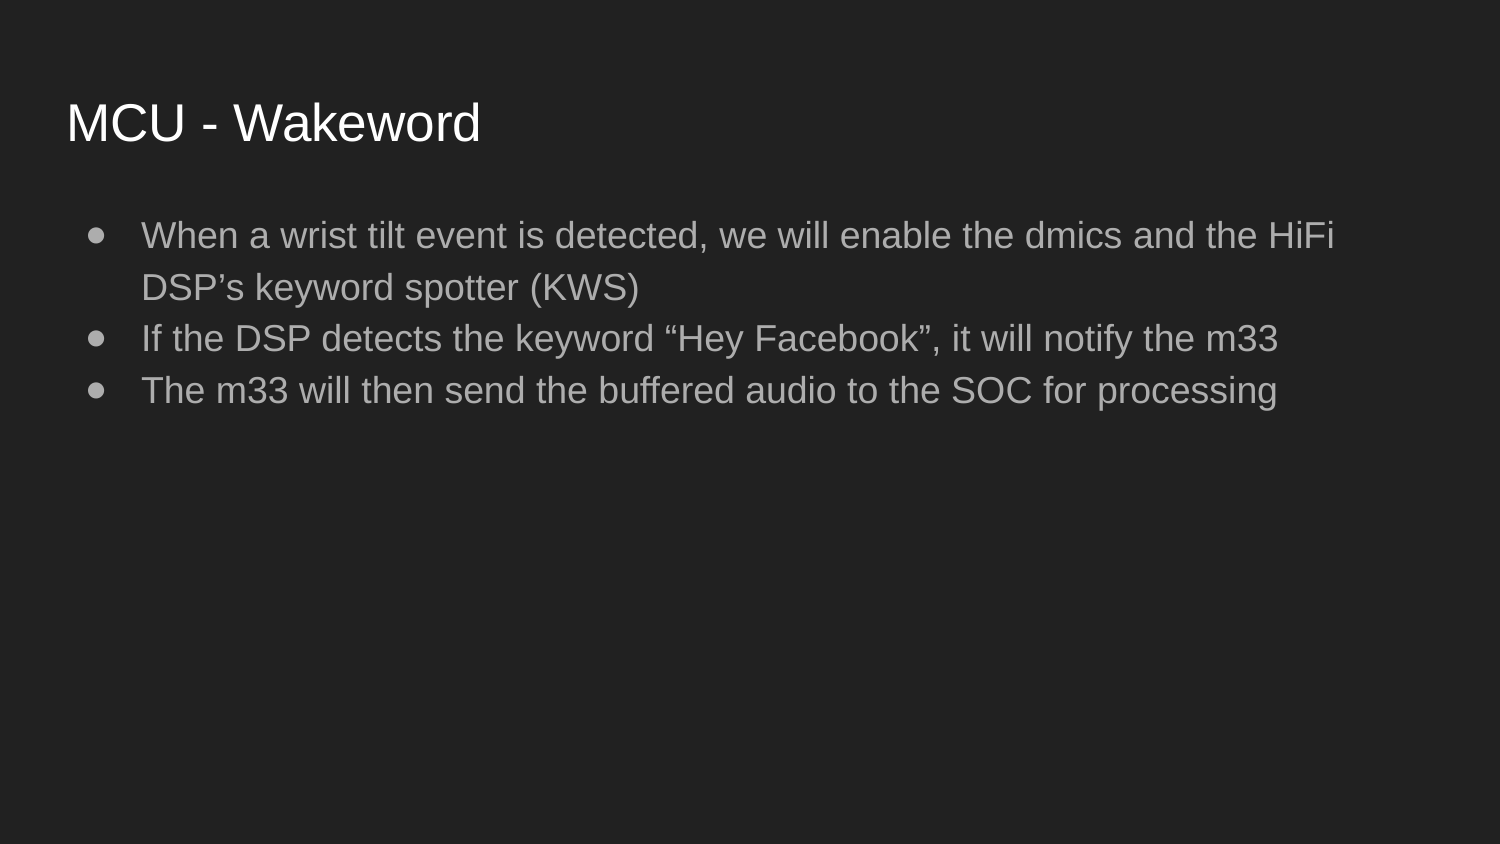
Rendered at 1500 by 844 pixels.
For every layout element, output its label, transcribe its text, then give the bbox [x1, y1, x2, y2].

list When a wrist tilt event is detected, we will enable the dmics and the HiFi DSP’s keyword spotter (KWS) If the DSP detects the keyword “Hey Facebook”, it will notify the m33 The m33 will then send the buffered audio to the SOC for processing [51, 189, 1449, 750]
title MCU - Wakeword [51, 72, 1449, 167]
